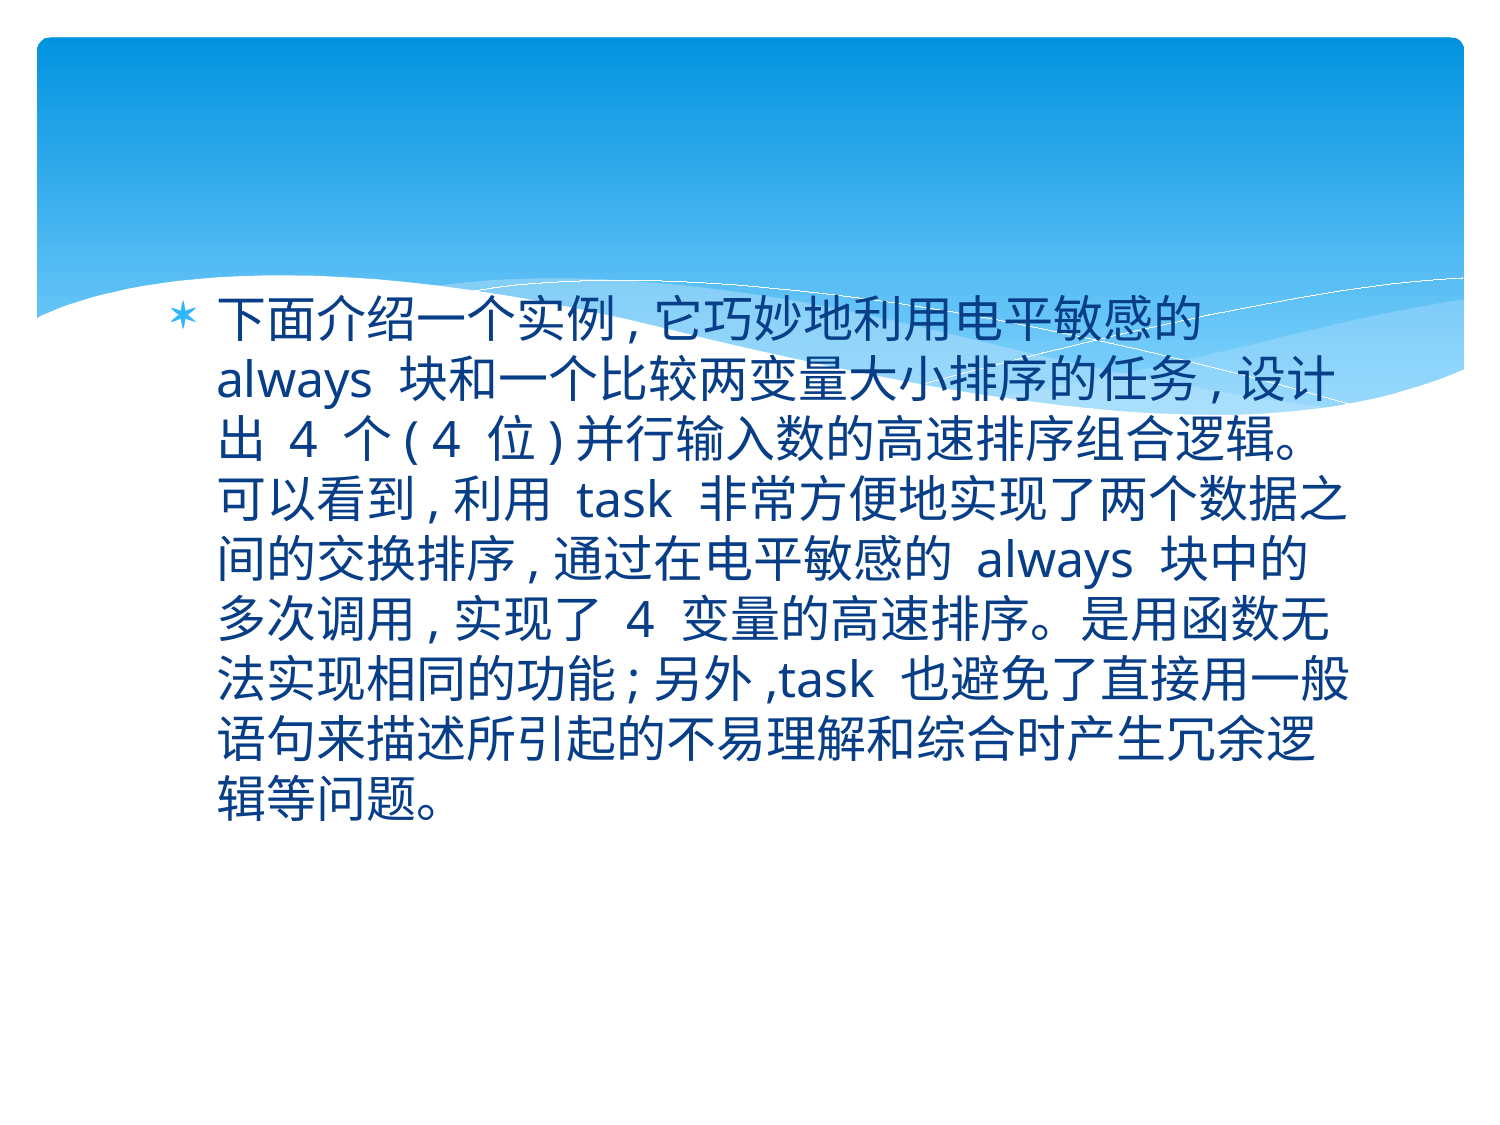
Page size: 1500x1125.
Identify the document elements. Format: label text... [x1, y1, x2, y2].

list 下面介绍一个实例,它巧妙地利用电平敏感的 always 块和一个比较两变量大小排序的任务,设计出 4 个( 4 位)并行输入数的高速排序组合逻辑。可以看到,利用 task 非常方便地实现了两个数据之间的交换排序,通过在电平敏感的 always 块中的多次调用,实现了 4 变量的高速排序。是用函数无法实现相同的功能;另外,task 也避免了直接用一般语句来描述所引起的不易理解和综合时产生冗余逻辑等问题。 [155, 279, 1372, 846]
title [75, 55, 1425, 261]
